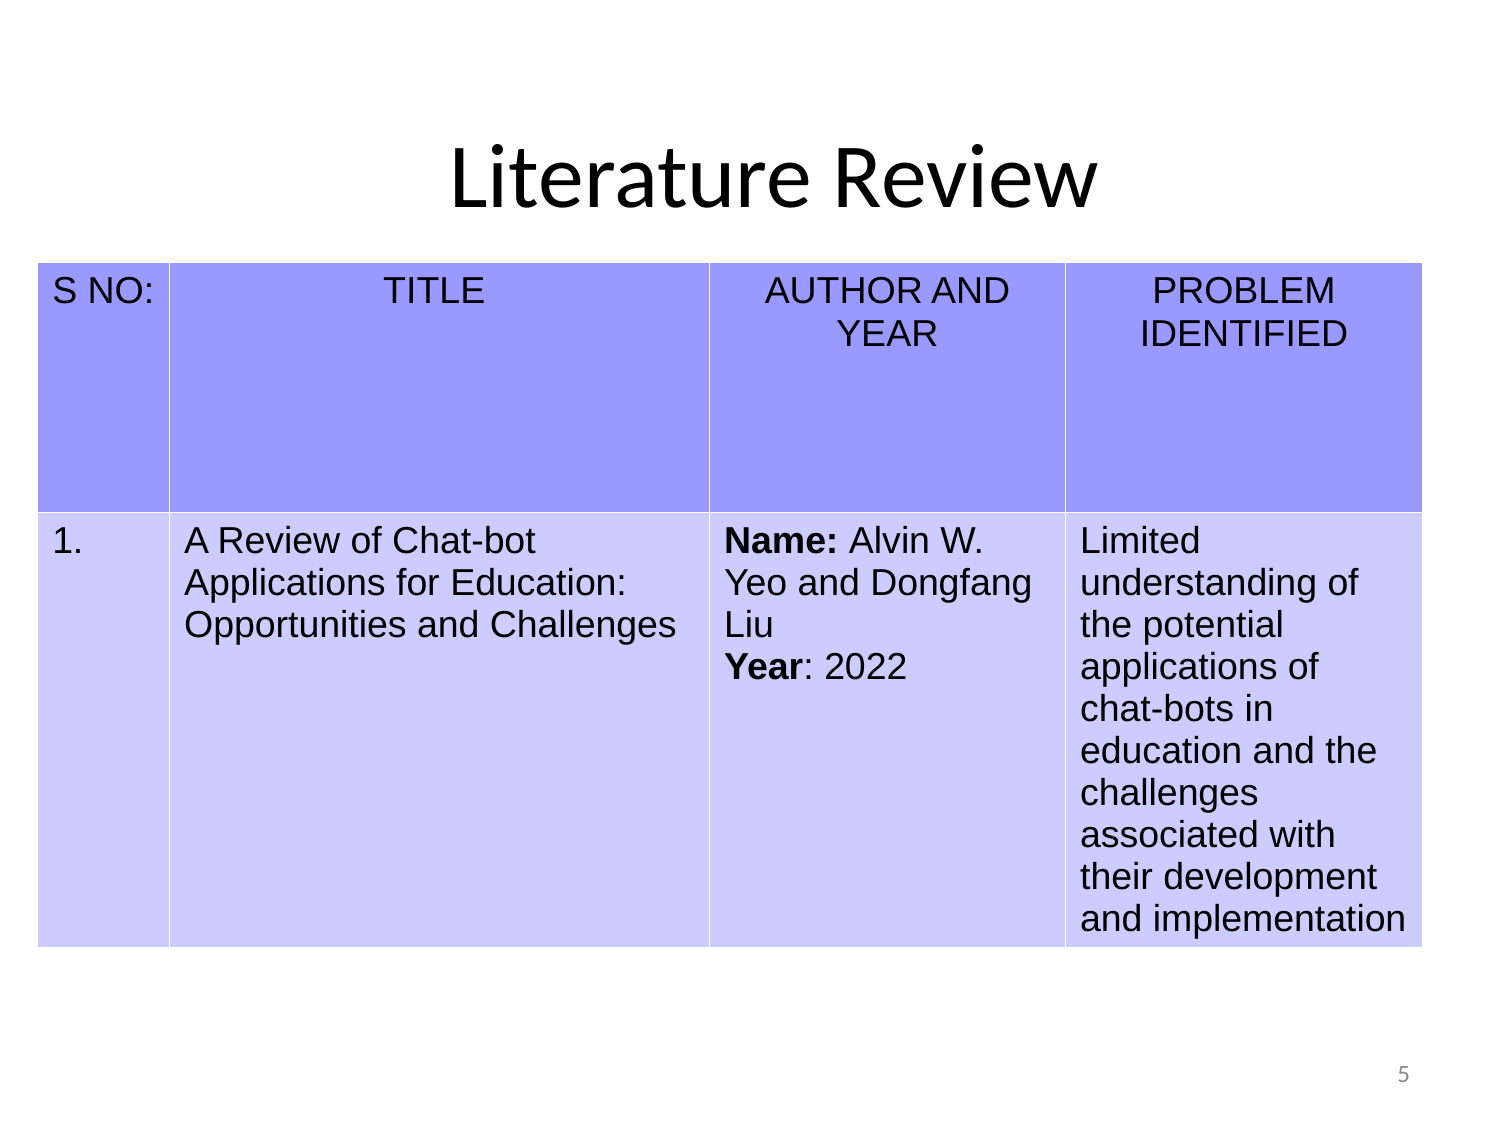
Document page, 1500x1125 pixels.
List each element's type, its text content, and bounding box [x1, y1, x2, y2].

table_header TITLE [170, 263, 709, 512]
title Literature Review [137, 50, 1413, 262]
table_header S NO: [38, 263, 169, 512]
slide_number 5 [1074, 1042, 1425, 1103]
table_cell Limited understanding of the potential applications of chat-bots in education and the challenges associated with their development and implementation [1066, 513, 1422, 947]
table_cell A Review of Chat-bot Applications for Education: Opportunities and Challenges [170, 513, 709, 947]
table_cell 1. [38, 513, 169, 947]
table_header PROBLEM IDENTIFIED [1066, 263, 1422, 512]
table_header AUTHOR AND YEAR [710, 263, 1065, 512]
table_cell Name: Alvin W. Yeo and Dongfang Liu Year: 2022 [710, 513, 1065, 947]
